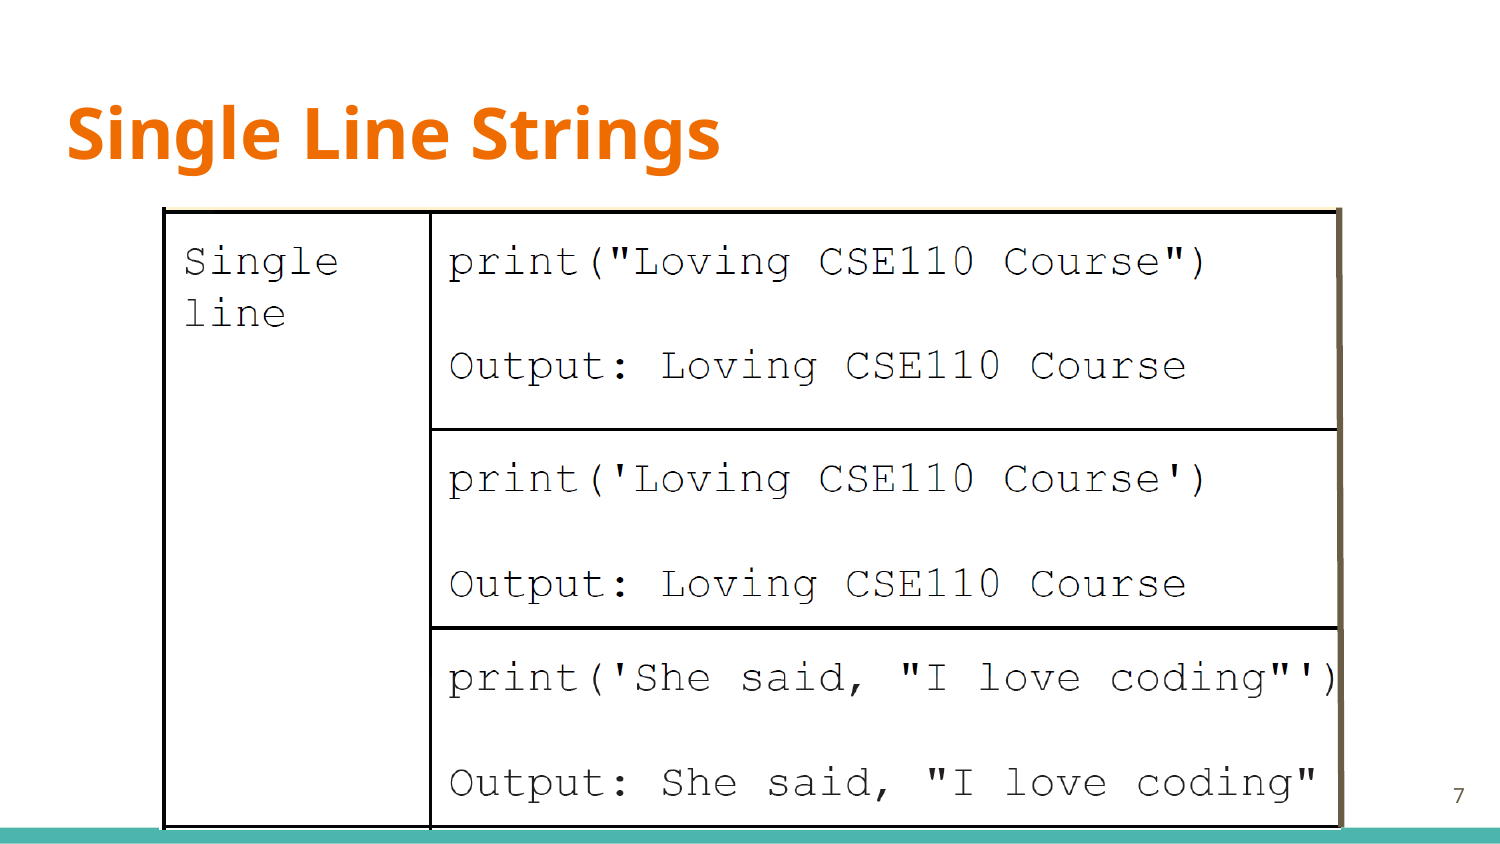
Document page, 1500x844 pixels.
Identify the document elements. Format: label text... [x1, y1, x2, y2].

title Single Line Strings [51, 72, 1449, 189]
picture [158, 207, 1342, 830]
slide_number ‹#› [1389, 764, 1480, 830]
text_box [1338, 207, 1342, 828]
